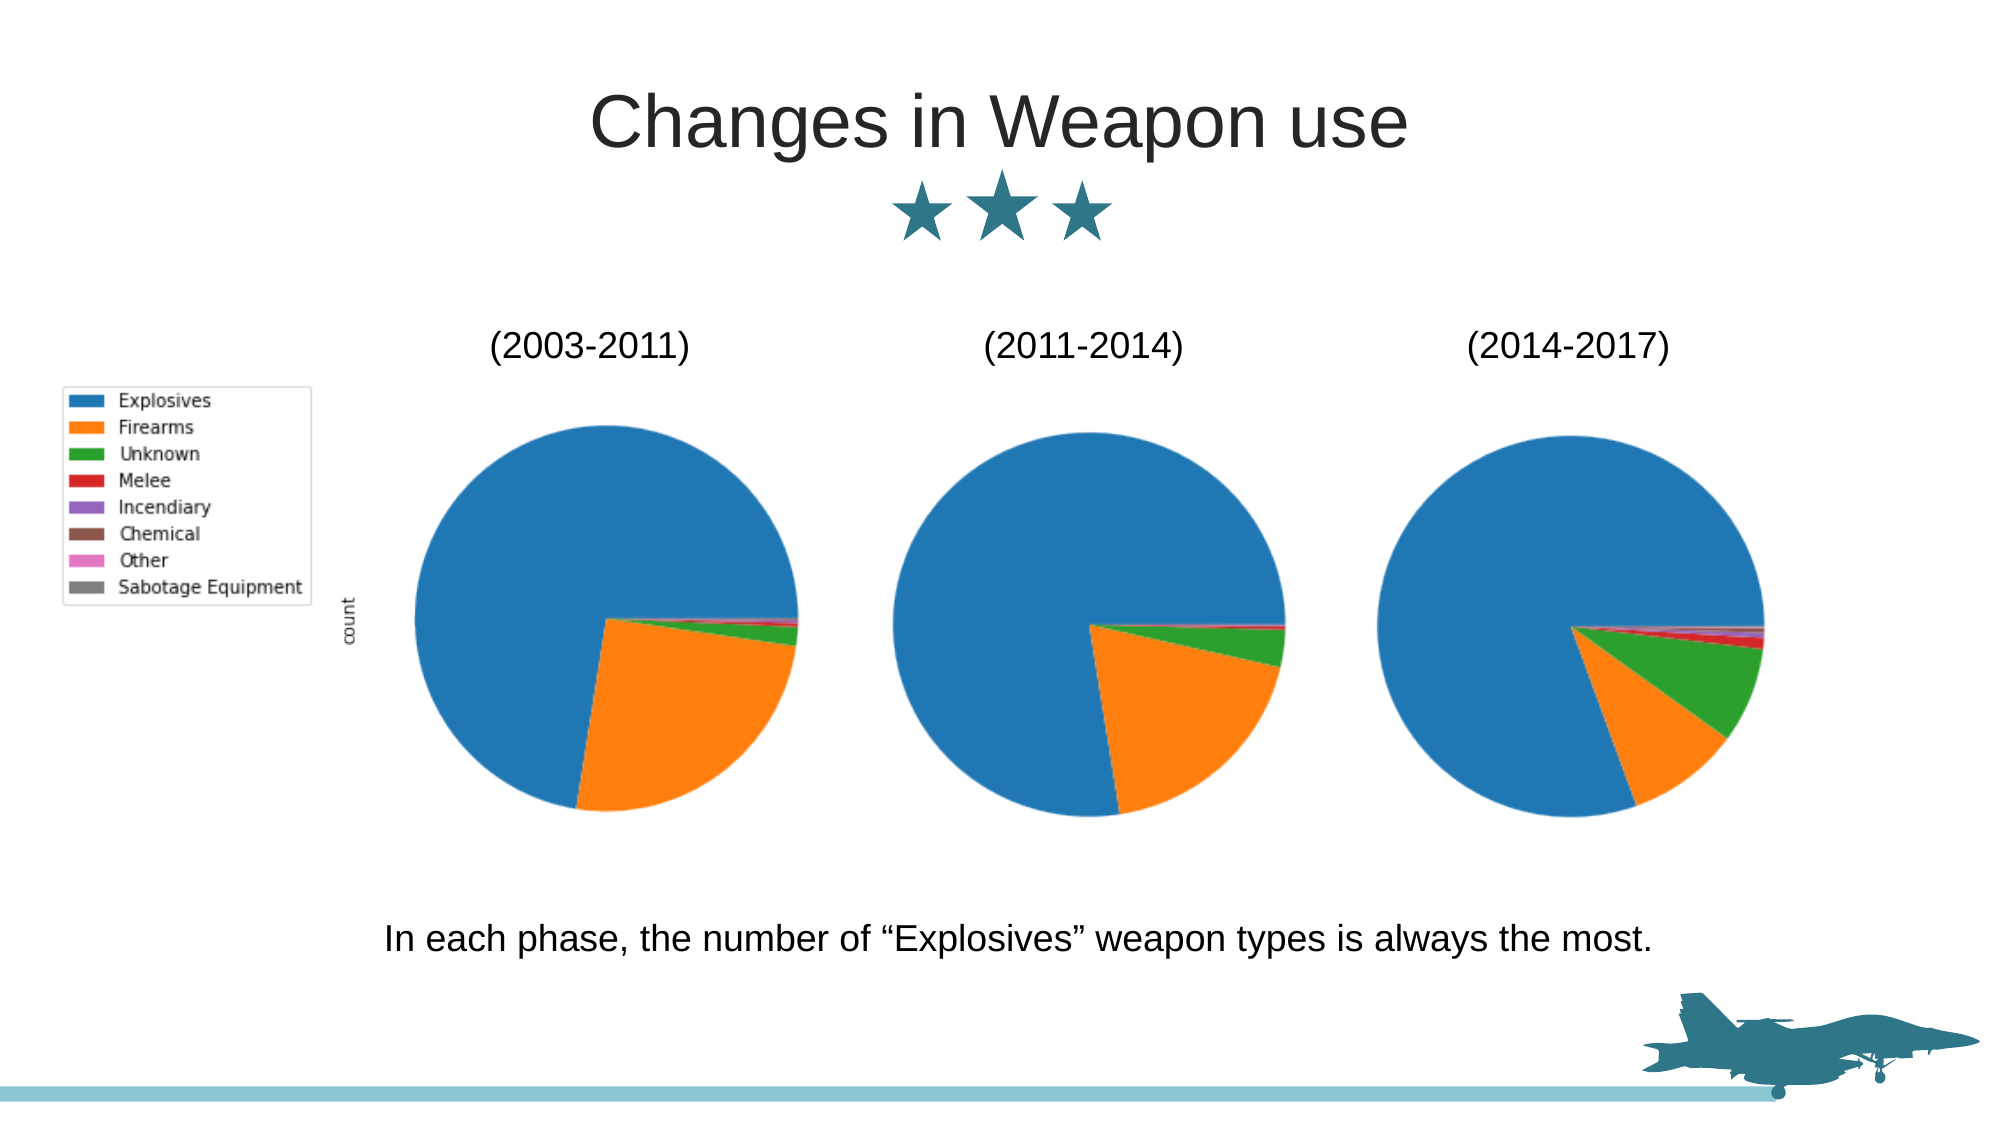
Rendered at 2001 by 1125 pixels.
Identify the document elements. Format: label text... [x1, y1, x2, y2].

text_box In each phase, the number of “Explosives” weapon types is always the most. [368, 898, 1793, 974]
text_box (2003-2011) (2011-2014) (2014-2017) [474, 305, 1761, 381]
list Changes in Weapon use [50, 96, 1950, 151]
picture [1350, 376, 1826, 878]
picture [50, 344, 1348, 878]
